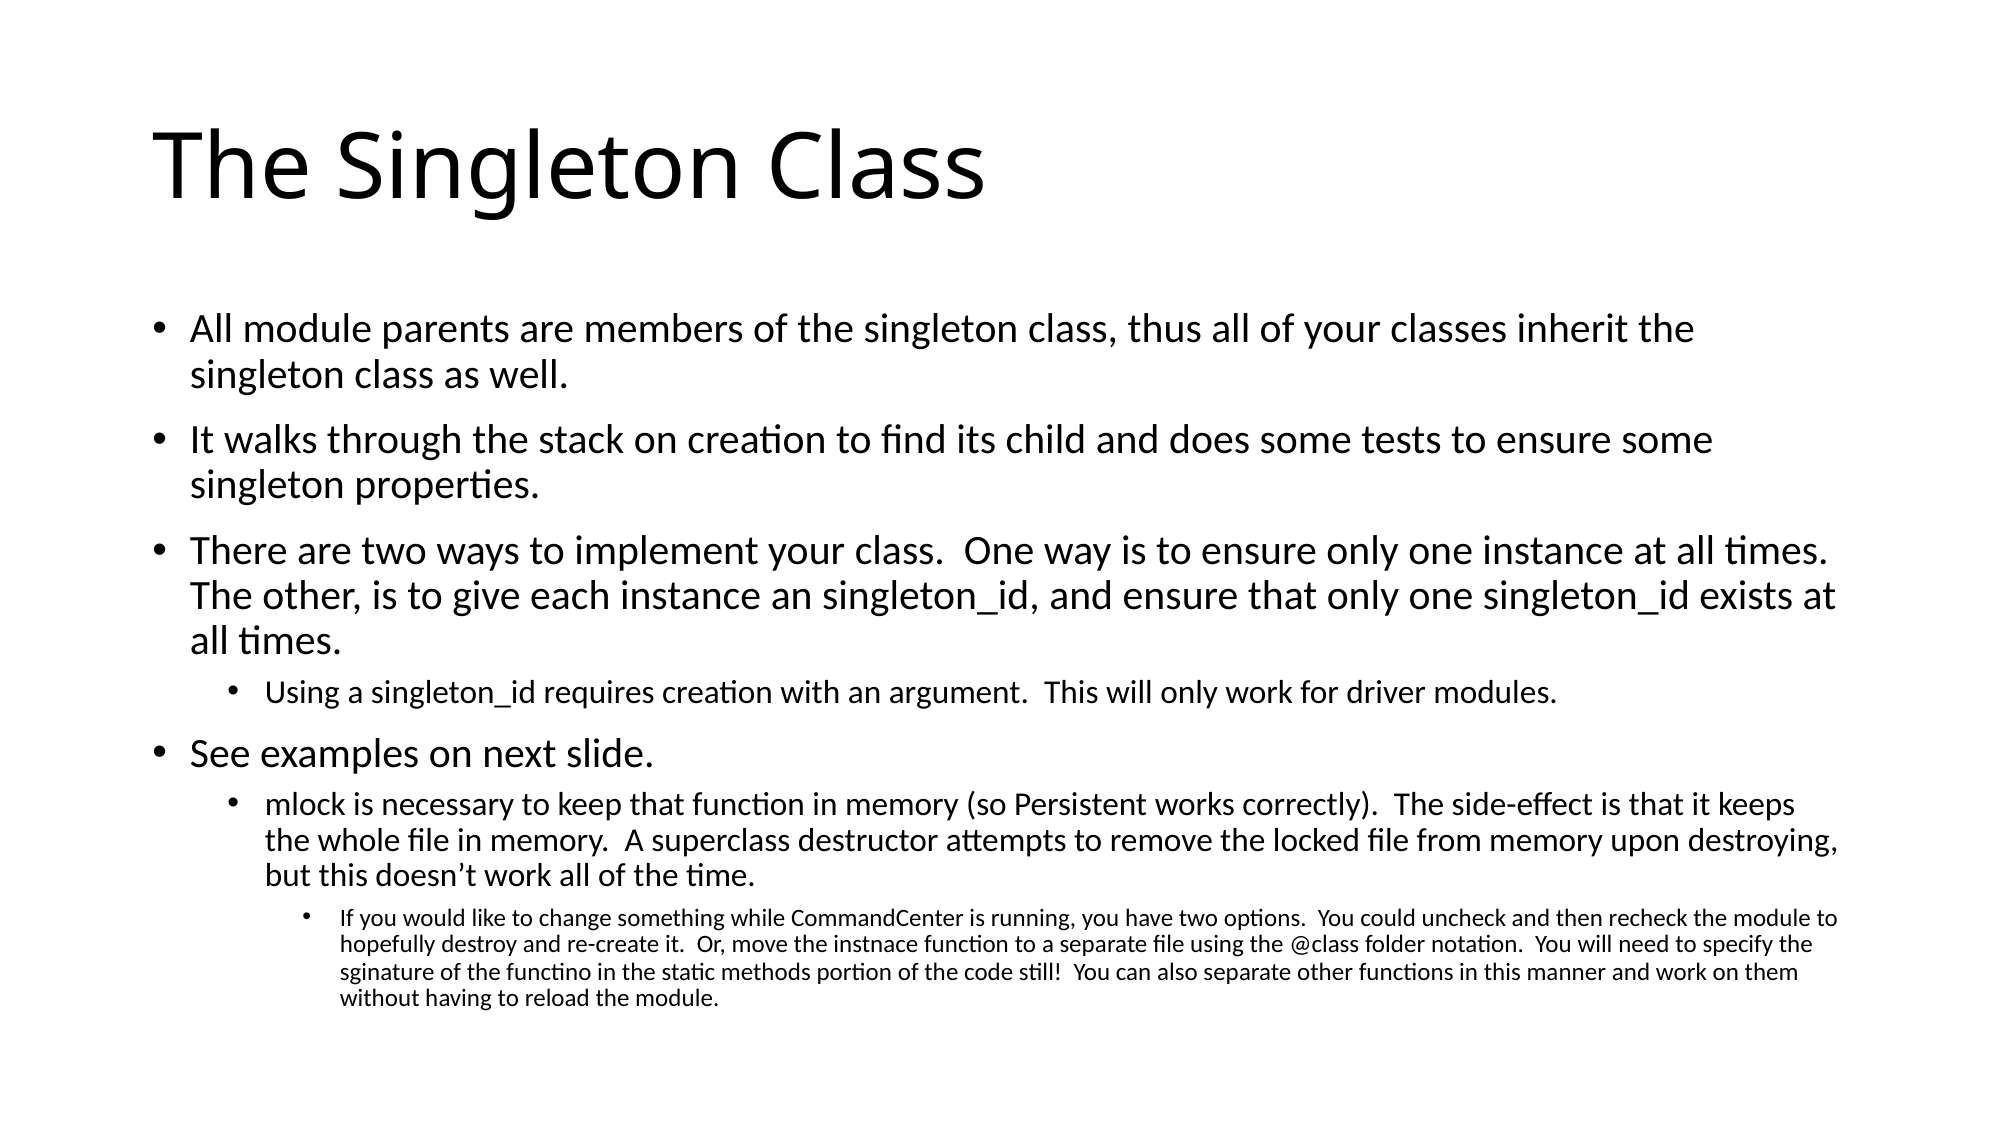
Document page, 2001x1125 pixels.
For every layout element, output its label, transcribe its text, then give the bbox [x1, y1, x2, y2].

list All module parents are members of the singleton class, thus all of your classes inherit the singleton class as well. It walks through the stack on creation to find its child and does some tests to ensure some singleton properties. There are two ways to implement your class. One way is to ensure only one instance at all times. The other, is to give each instance an singleton_id, and ensure that only one singleton_id exists at all times. Using a singleton_id requires creation with an argument. This will only work for driver modules. See examples on next slide. mlock is necessary to keep that function in memory (so Persistent works correctly). The side-effect is that it keeps the whole file in memory. A superclass destructor attempts to remove the locked file from memory upon destroying, but this doesn’t work all of the time. If you would like to change something while CommandCenter is running, you have two options. You could uncheck and then recheck the module to hopefully destroy and re-create it. Or, move the instnace function to a separate file using the @class folder notation. You will need to specify the sginature of the functino in the static methods portion of the code still! You can also separate other functions in this manner and work on them without having to reload the module. [137, 299, 1863, 1041]
title The Singleton Class [137, 59, 1863, 278]
